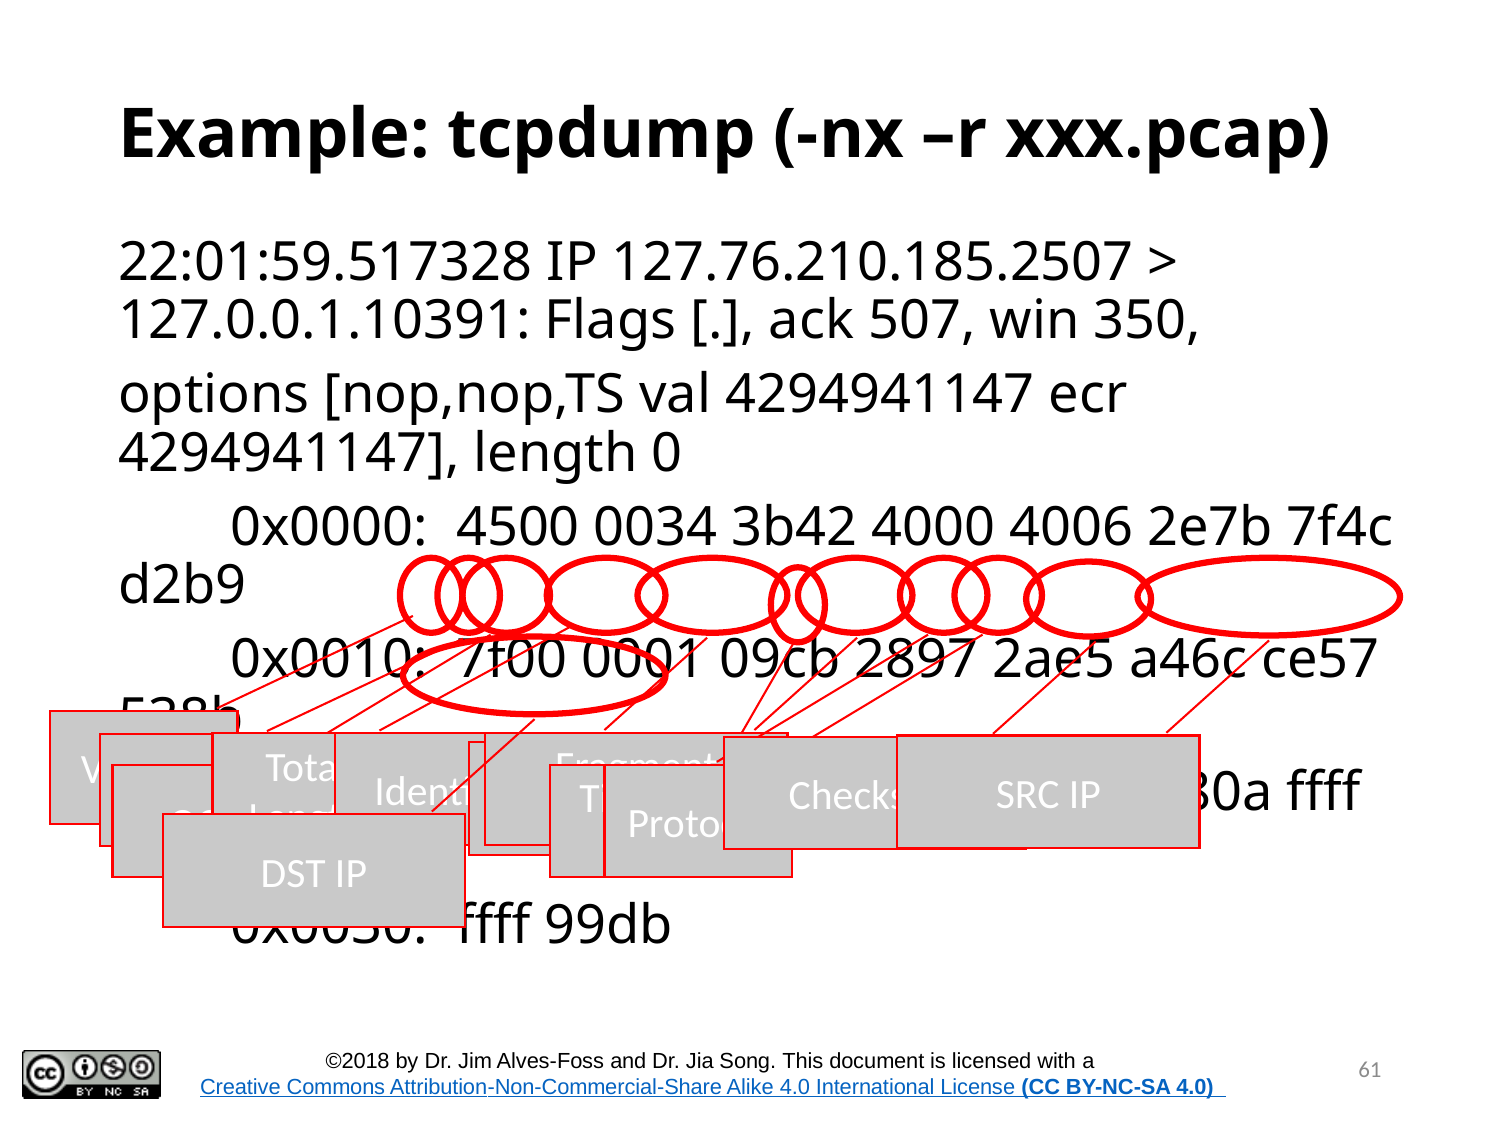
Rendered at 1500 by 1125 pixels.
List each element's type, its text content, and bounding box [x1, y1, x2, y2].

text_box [485, 557, 549, 636]
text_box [468, 567, 485, 636]
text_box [99, 557, 112, 847]
slide_number 61 [1315, 1038, 1397, 1099]
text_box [49, 557, 99, 824]
title Example: tcpdump (-nx –r xxx.pcap) [102, 59, 1398, 211]
list 22:01:59.517328 IP 127.76.210.185.2507 > 127.0.0.1.10391: Flags [.], ack 507, win 350, options [nop,nop,TS val 4294941147 ecr 4294941147], length 0 0x0000: 4500 0034 3b42 4000 4006 2e7b 7f4c d2b9 0x0010: 7f00 0001 09cb 2897 2ae5 a46c ce57 538b 0x0020: 8010 015e d12d 0000 0101 080a ffff 99db 0x0030: ffff 99db [102, 225, 1443, 1014]
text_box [723, 561, 1152, 850]
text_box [162, 636, 666, 927]
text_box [604, 557, 1042, 878]
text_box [897, 557, 1400, 848]
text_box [335, 557, 485, 636]
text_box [112, 557, 212, 878]
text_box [212, 557, 335, 636]
picture [22, 1050, 161, 1099]
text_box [549, 557, 604, 636]
